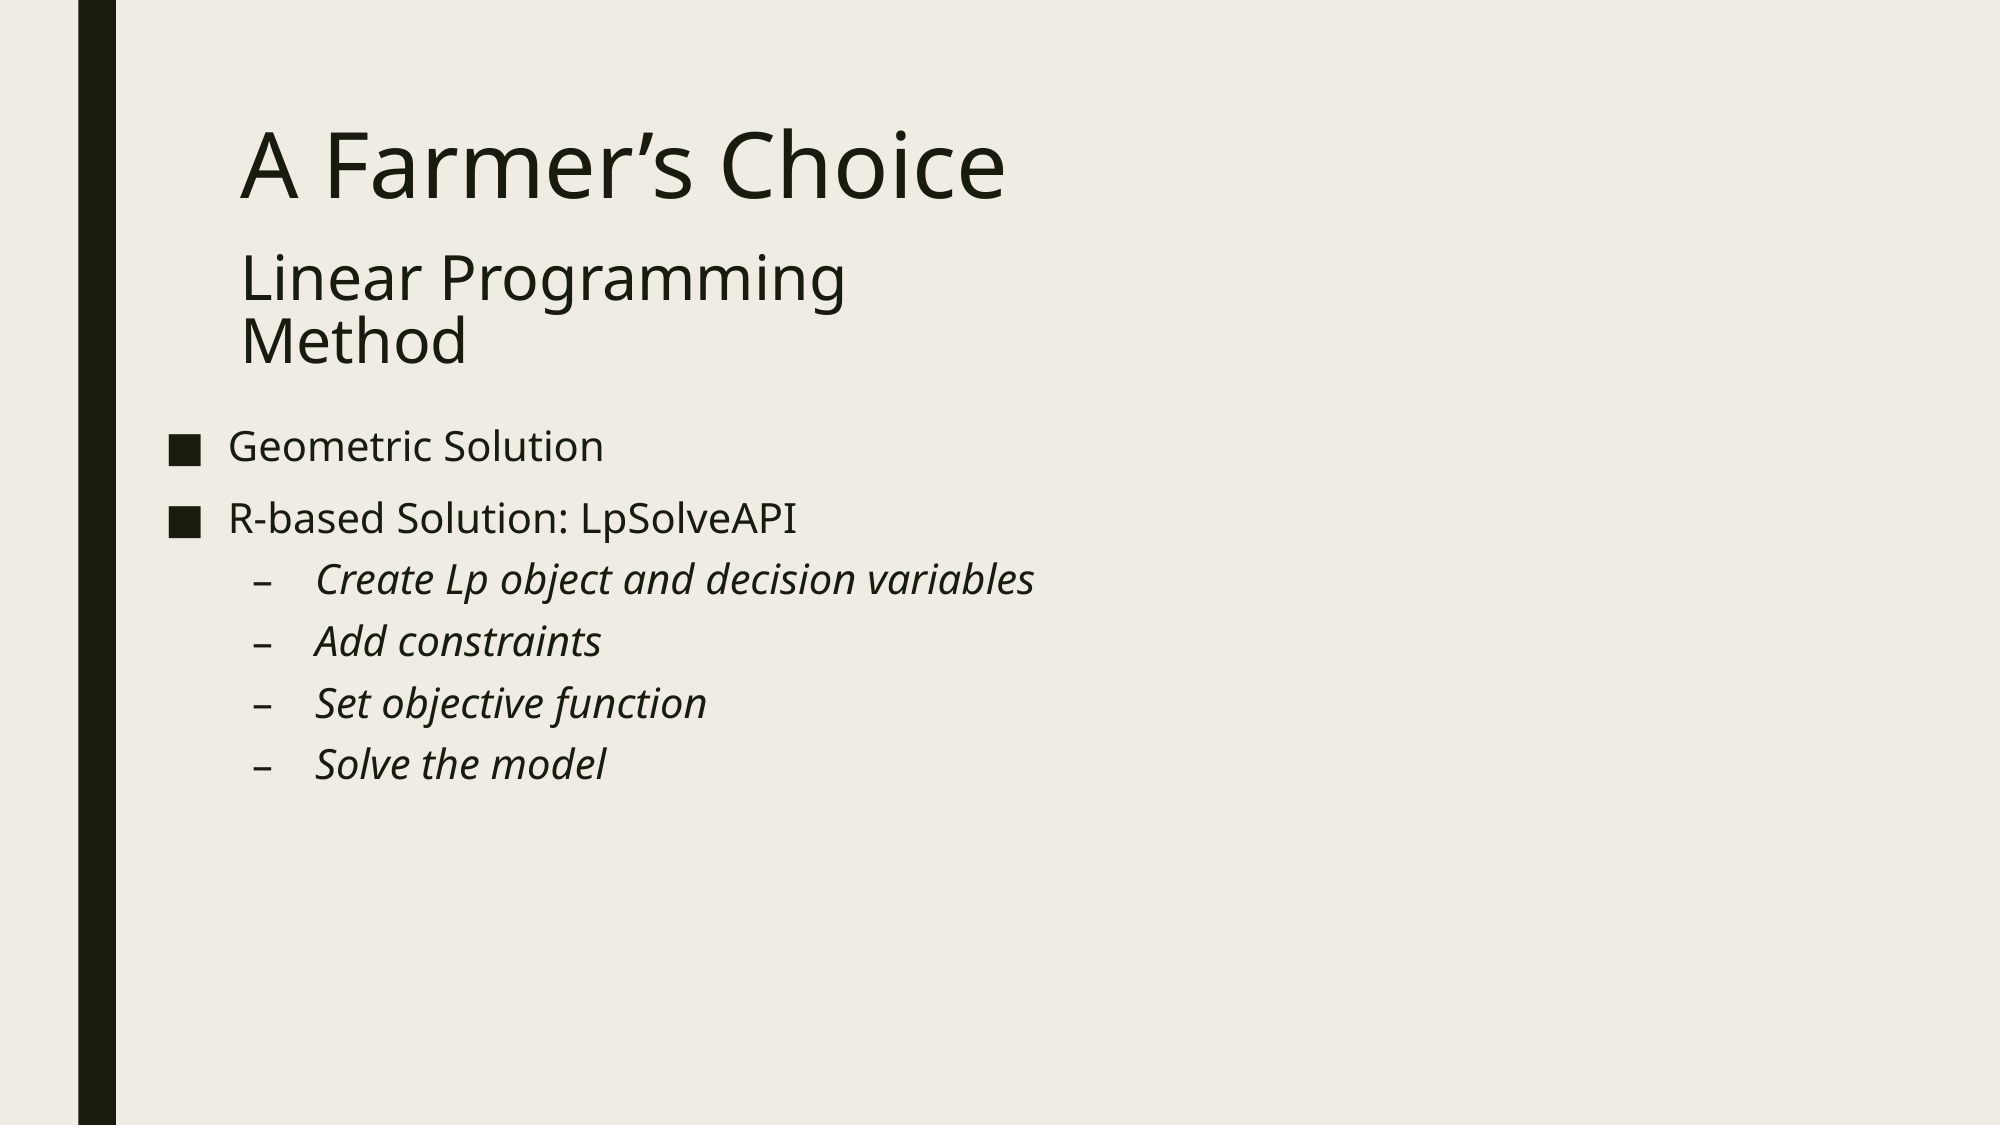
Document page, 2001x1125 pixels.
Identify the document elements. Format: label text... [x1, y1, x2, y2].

title A Farmer’s Choice [225, 112, 1800, 357]
list Geometric Solution R-based Solution: LpSolveAPI Create Lp object and decision variables Add constraints Set objective function Solve the model [150, 416, 1875, 1021]
list Linear Programming Method [225, 248, 954, 384]
